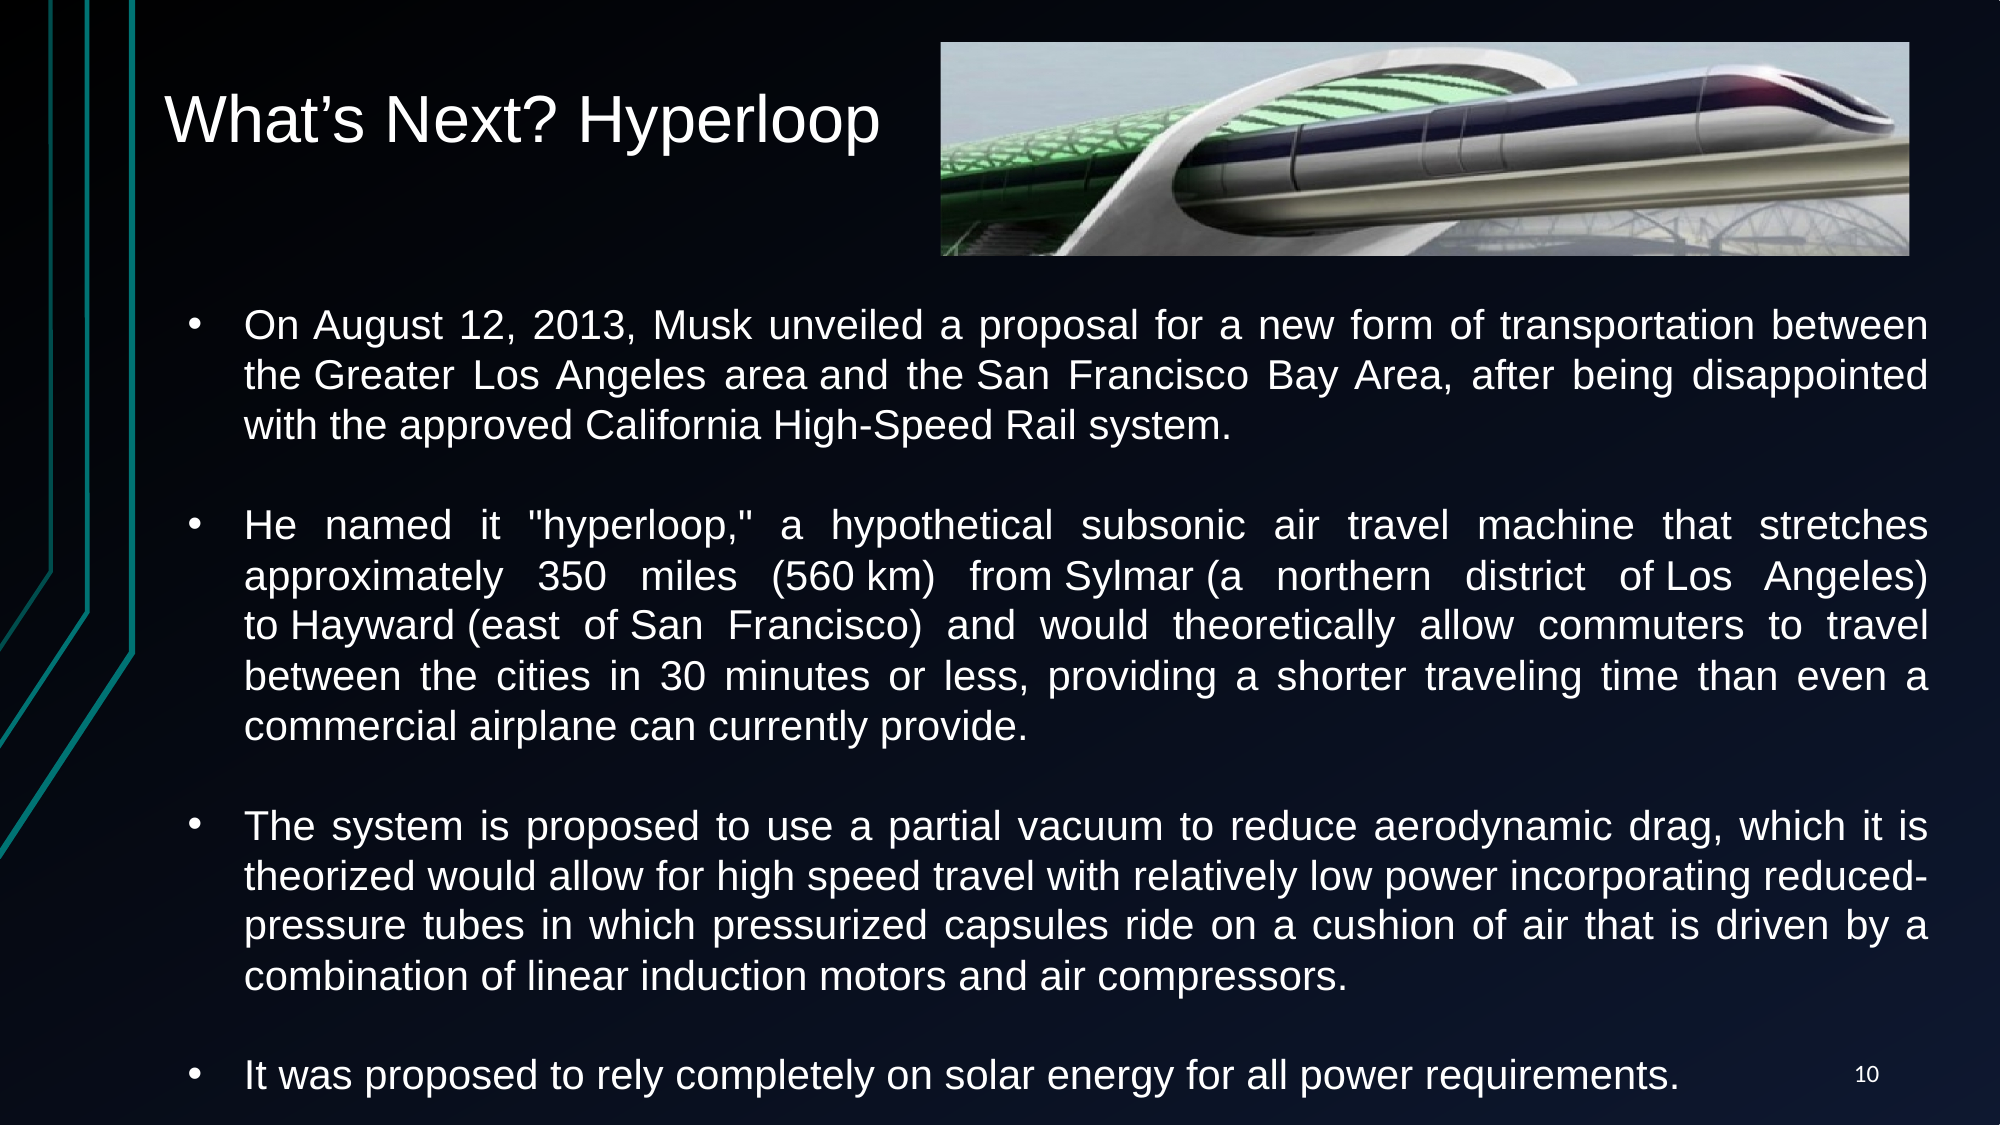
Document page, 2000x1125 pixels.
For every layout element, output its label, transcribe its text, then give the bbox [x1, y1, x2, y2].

title What’s Next? Hyperloop [144, 58, 933, 167]
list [940, 42, 1910, 256]
slide_number 10 [1732, 1042, 1900, 1103]
text_box On August 12, 2013, Musk unveiled a proposal for a new form of transportation between the Greater Los Angeles area and the San Francisco Bay Area, after being disappointed with the approved California High-Speed Rail system. He named it "hyperloop," a hypothetical subsonic air travel machine that stretches approximately 350 miles (560 km) from Sylmar (a northern district of Los Angeles) to Hayward (east of San Francisco) and would theoretically allow commuters to travel between the cities in 30 minutes or less, providing a shorter traveling time than even a commercial airplane can currently provide. The system is proposed to use a partial vacuum to reduce aerodynamic drag, which it is theorized would allow for high speed travel with relatively low power incorporating reduced-pressure tubes in which pressurized capsules ride on a cushion of air that is driven by a combination of linear induction motors and air compressors. It was proposed to rely completely on solar energy for all power requirements. [172, 290, 1945, 1106]
